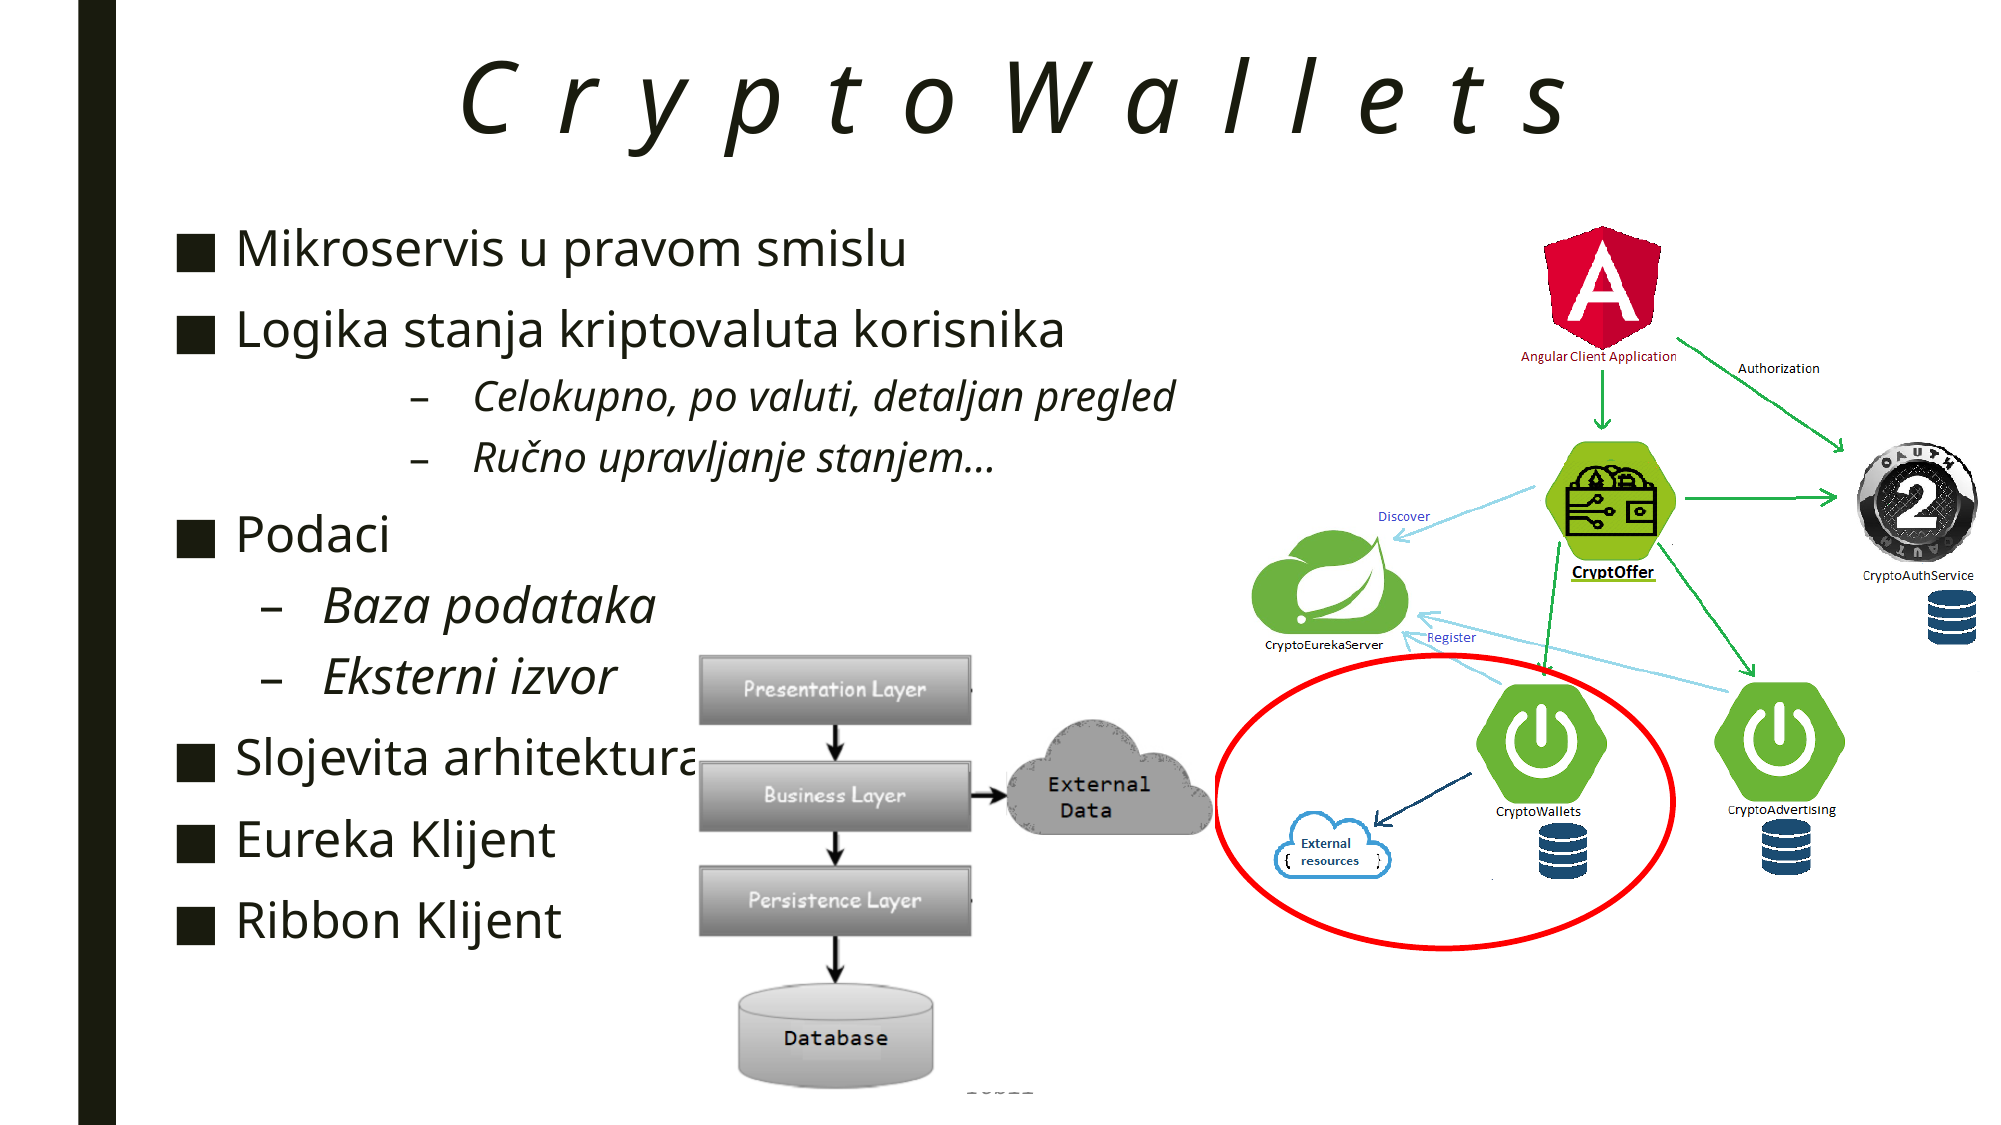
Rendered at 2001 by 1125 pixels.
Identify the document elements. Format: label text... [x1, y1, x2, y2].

title CryptoWallets [225, 40, 1800, 213]
text_box Mikroservis u pravom smislu Logika stanja kriptovaluta korisnika Celokupno, po valuti, detaljan pregled Ručno upravljanje stanjem… Podaci Baza podataka Eksterni izvor Slojevita arhitektura Eureka Klijent Ribbon Klijent [157, 213, 1244, 1064]
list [1243, 213, 2000, 888]
footer robii [484, 1052, 1516, 1119]
text_box [1253, 888, 1634, 952]
picture [695, 652, 1215, 1092]
